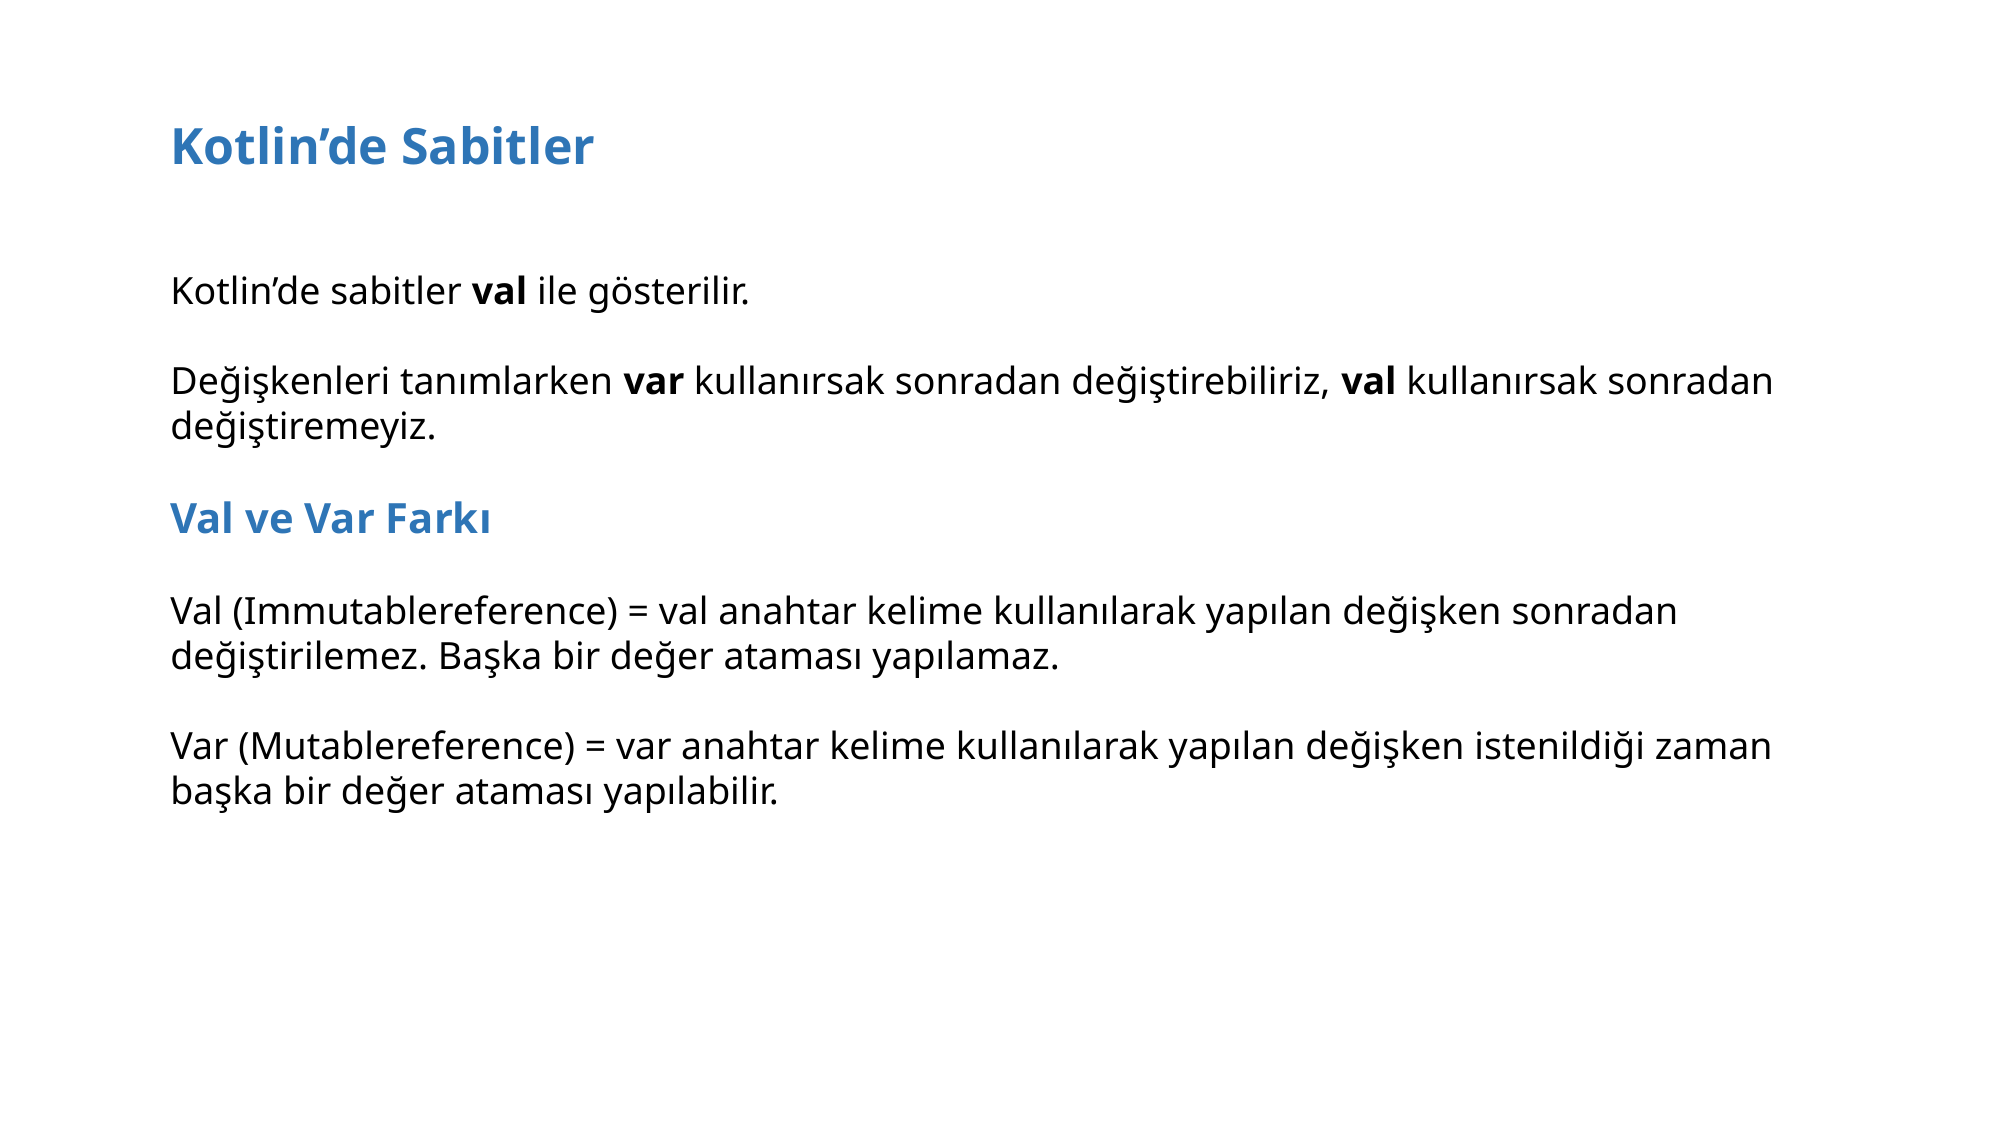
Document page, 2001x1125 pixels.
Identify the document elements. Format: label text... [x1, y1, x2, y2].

text_box Kotlin’de Sabitler [155, 45, 1790, 251]
text_box Kotlin’de sabitler val ile gösterilir. Değişkenleri tanımlarken var kullanırsak sonradan değiştirebiliriz, val kullanırsak sonradan değiştiremeyiz. Val ve Var Farkı Val (Immutablereference) = val anahtar kelime kullanılarak yapılan değişken sonradan değiştirilemez. Başka bir değer ataması yapılamaz. Var (Mutablereference) = var anahtar kelime kullanılarak yapılan değişken istenildiği zaman başka bir değer ataması yapılabilir. [155, 214, 1843, 1045]
